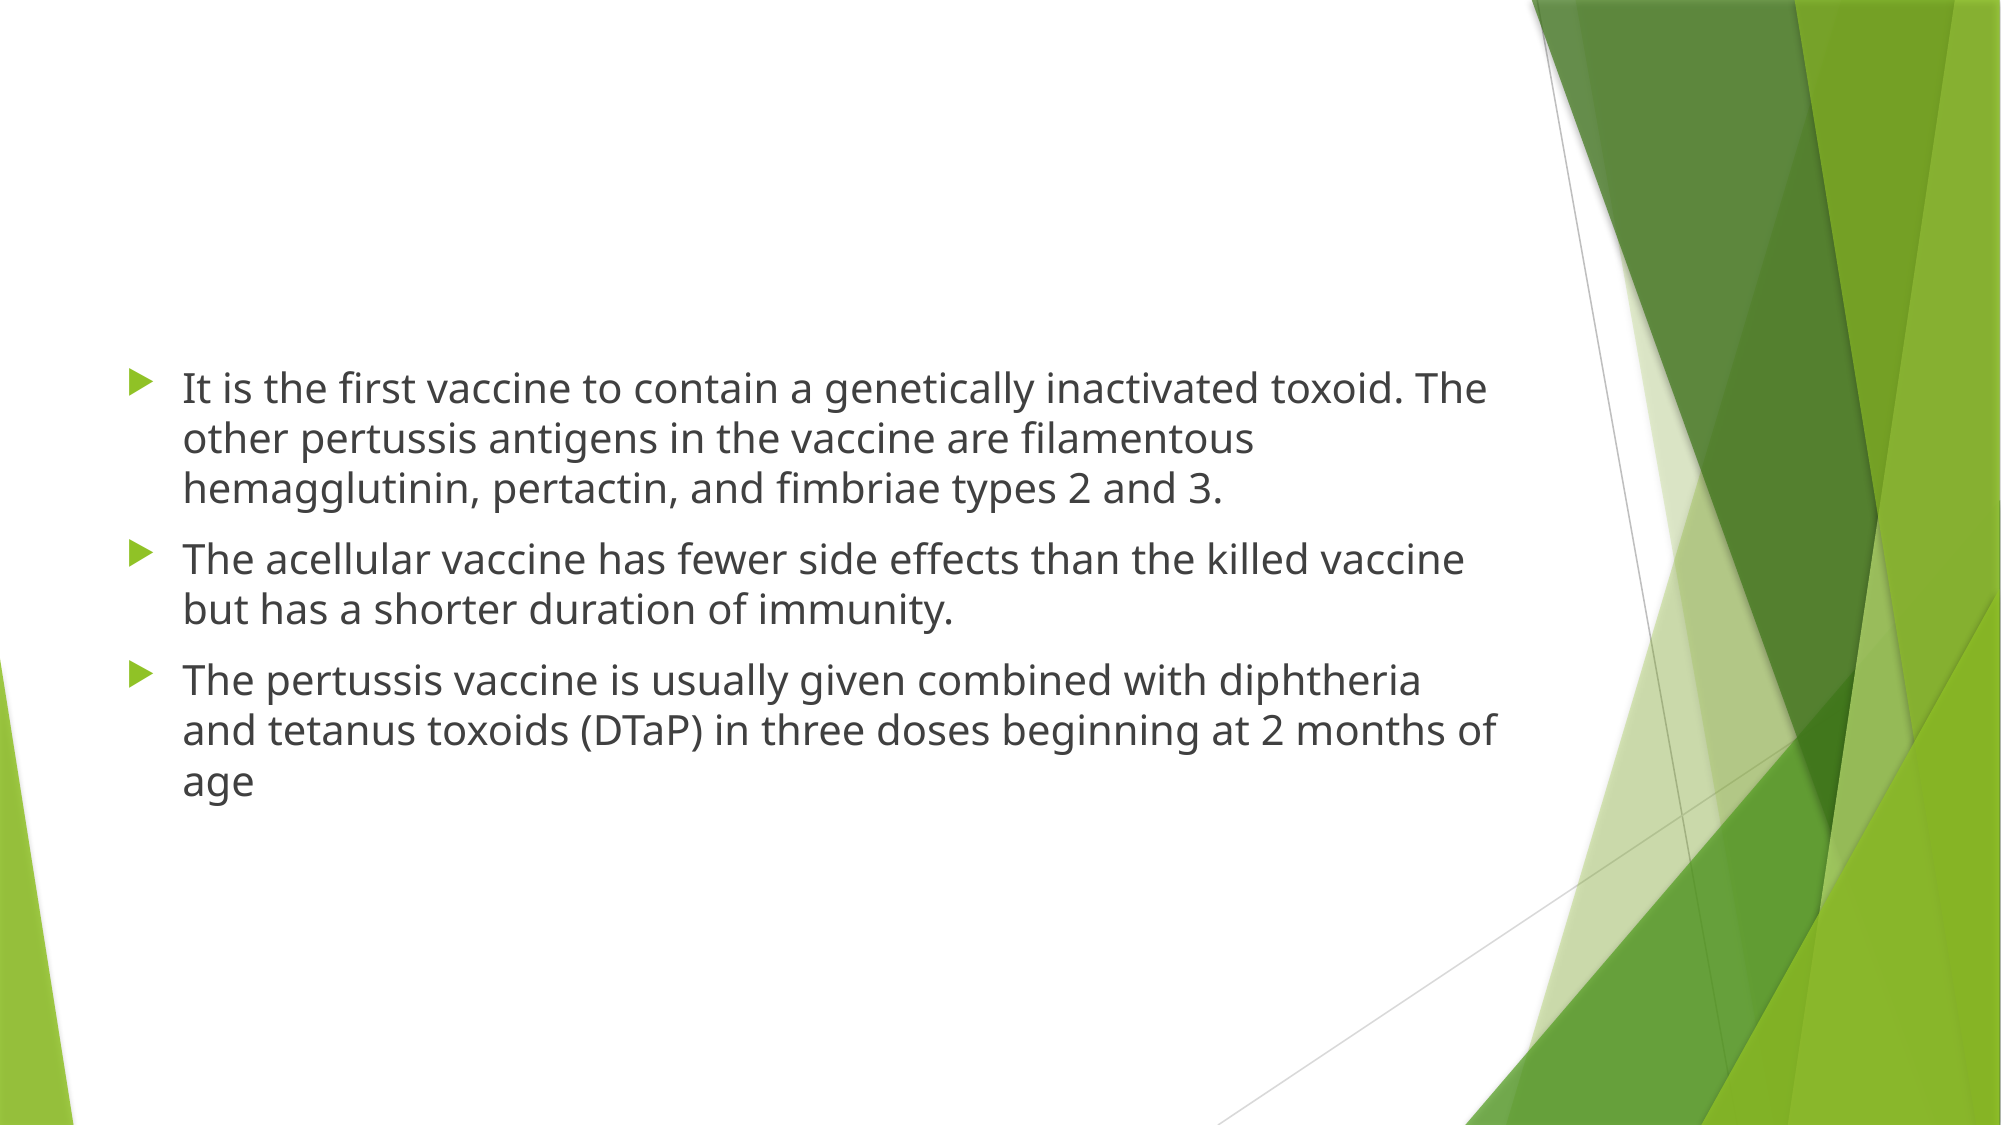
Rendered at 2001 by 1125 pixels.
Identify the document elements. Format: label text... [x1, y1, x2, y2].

list It is the first vaccine to contain a genetically inactivated toxoid. The other pertussis antigens in the vaccine are filamentous hemagglutinin, pertactin, and fimbriae types 2 and 3. The acellular vaccine has fewer side effects than the killed vaccine but has a shorter duration of immunity. The pertussis vaccine is usually given combined with diphtheria and tetanus toxoids (DTaP) in three doses beginning at 2 months of age [111, 354, 1522, 992]
